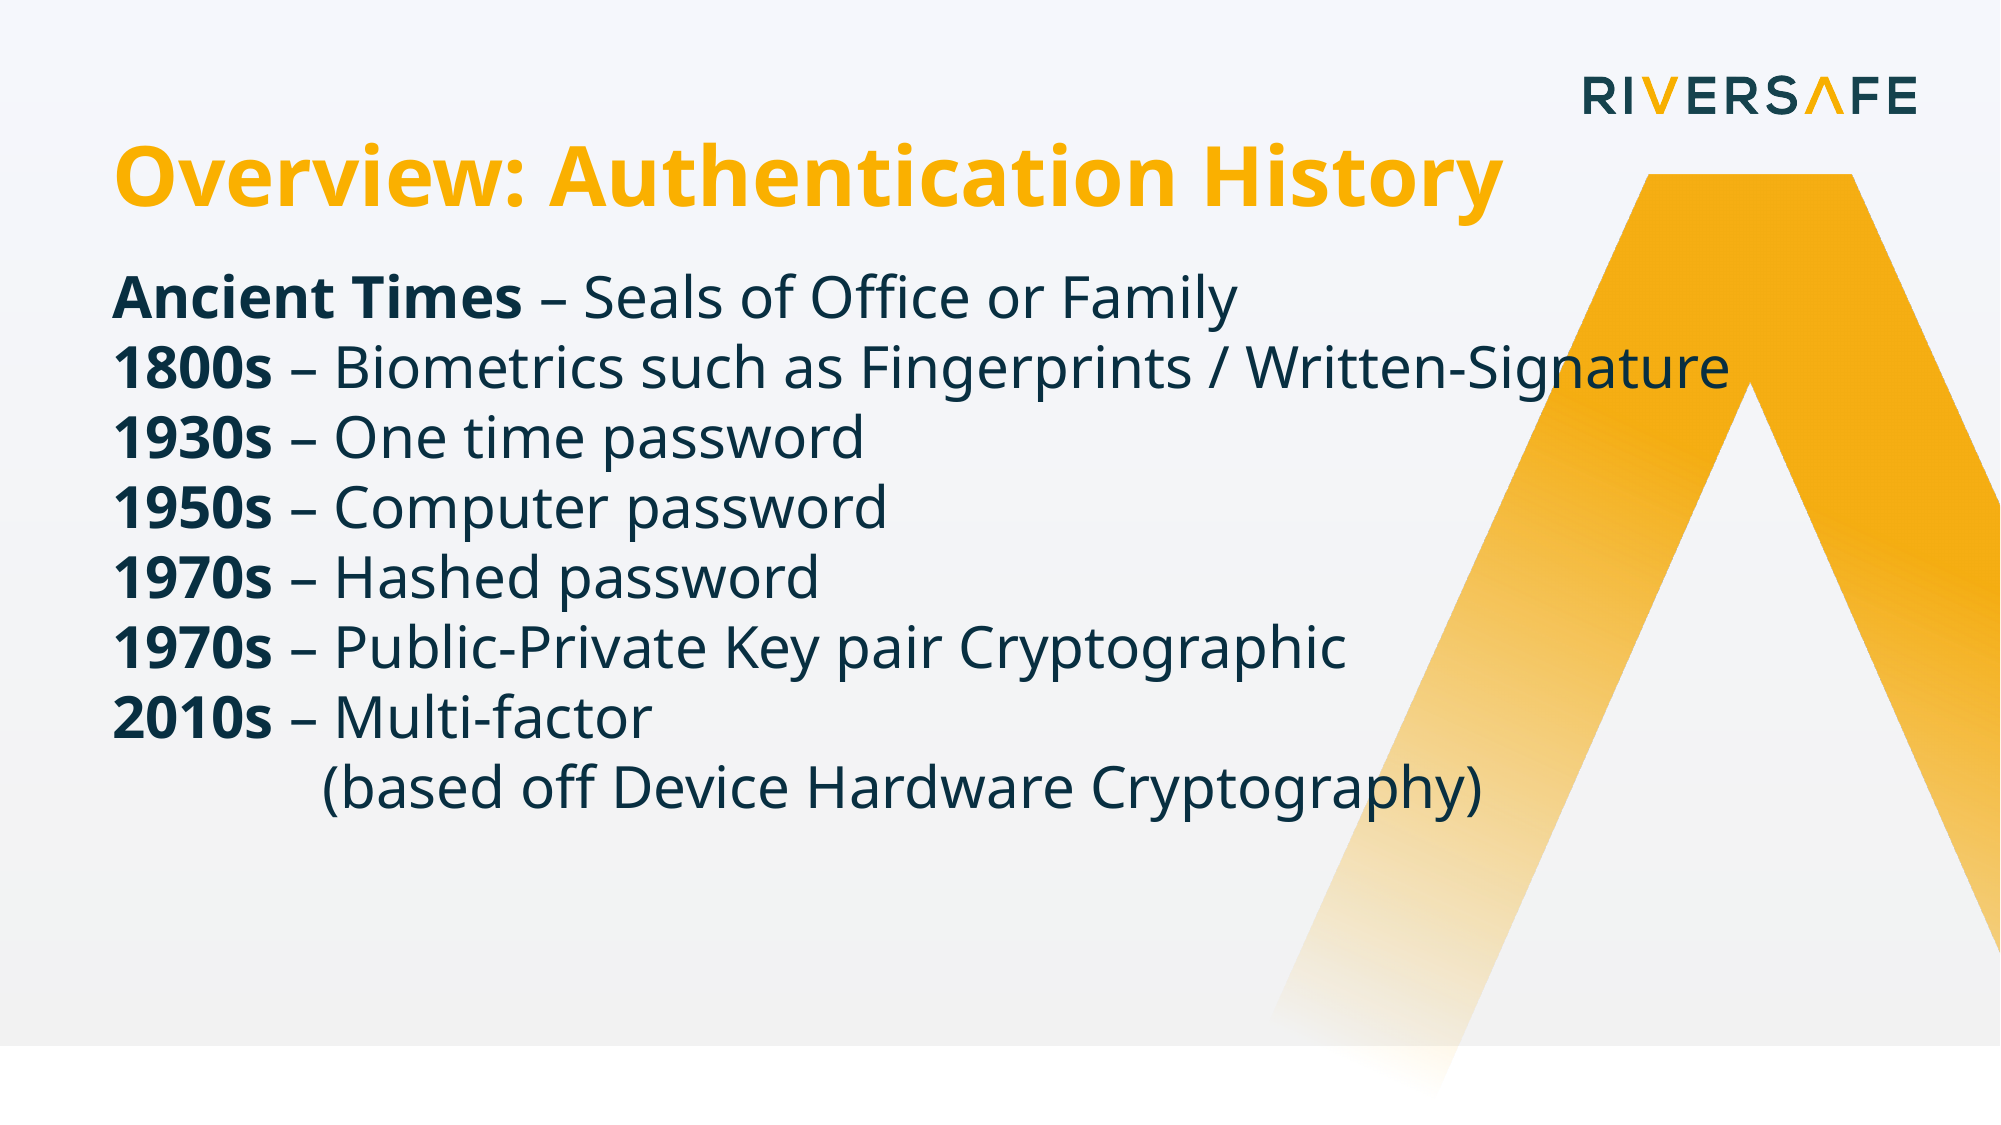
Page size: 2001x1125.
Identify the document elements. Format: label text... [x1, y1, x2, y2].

text_box Overview: Authentication History [97, 126, 1705, 207]
text_box Ancient Times – Seals of Office or Family 1800s – Biometrics such as Fingerprints / Written-Signature 1930s – One time password 1950s – Computer password 1970s – Hashed password 1970s – Public-Private Key pair Cryptographic 2010s – Multi-factor (based off Device Hardware Cryptography) [97, 252, 1813, 382]
picture [1584, 75, 1916, 115]
picture [1206, 174, 2001, 1125]
